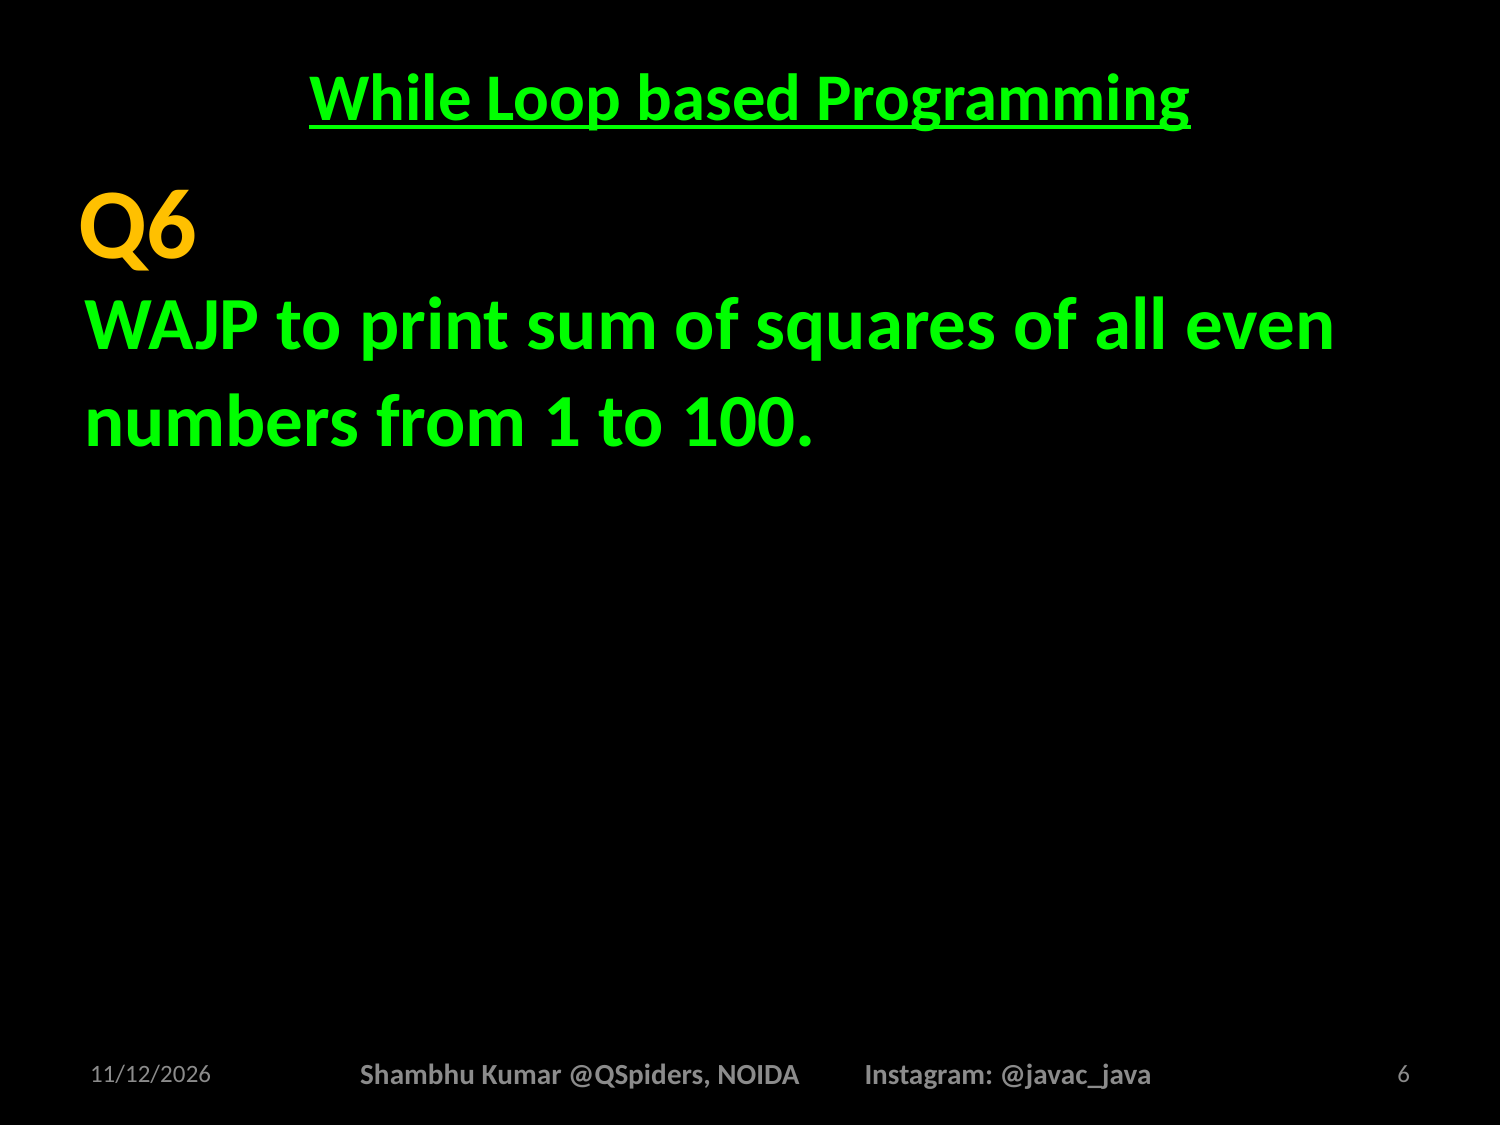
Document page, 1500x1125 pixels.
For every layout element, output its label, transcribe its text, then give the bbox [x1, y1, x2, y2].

footer Shambhu Kumar @QSpiders, NOIDA Instagram: @javac_java [275, 1042, 1074, 1103]
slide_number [75, 1042, 275, 1103]
title While Loop based Programming [75, 0, 1425, 188]
text_box Q6 [37, 149, 213, 288]
slide_number 6 [1074, 1042, 1425, 1103]
